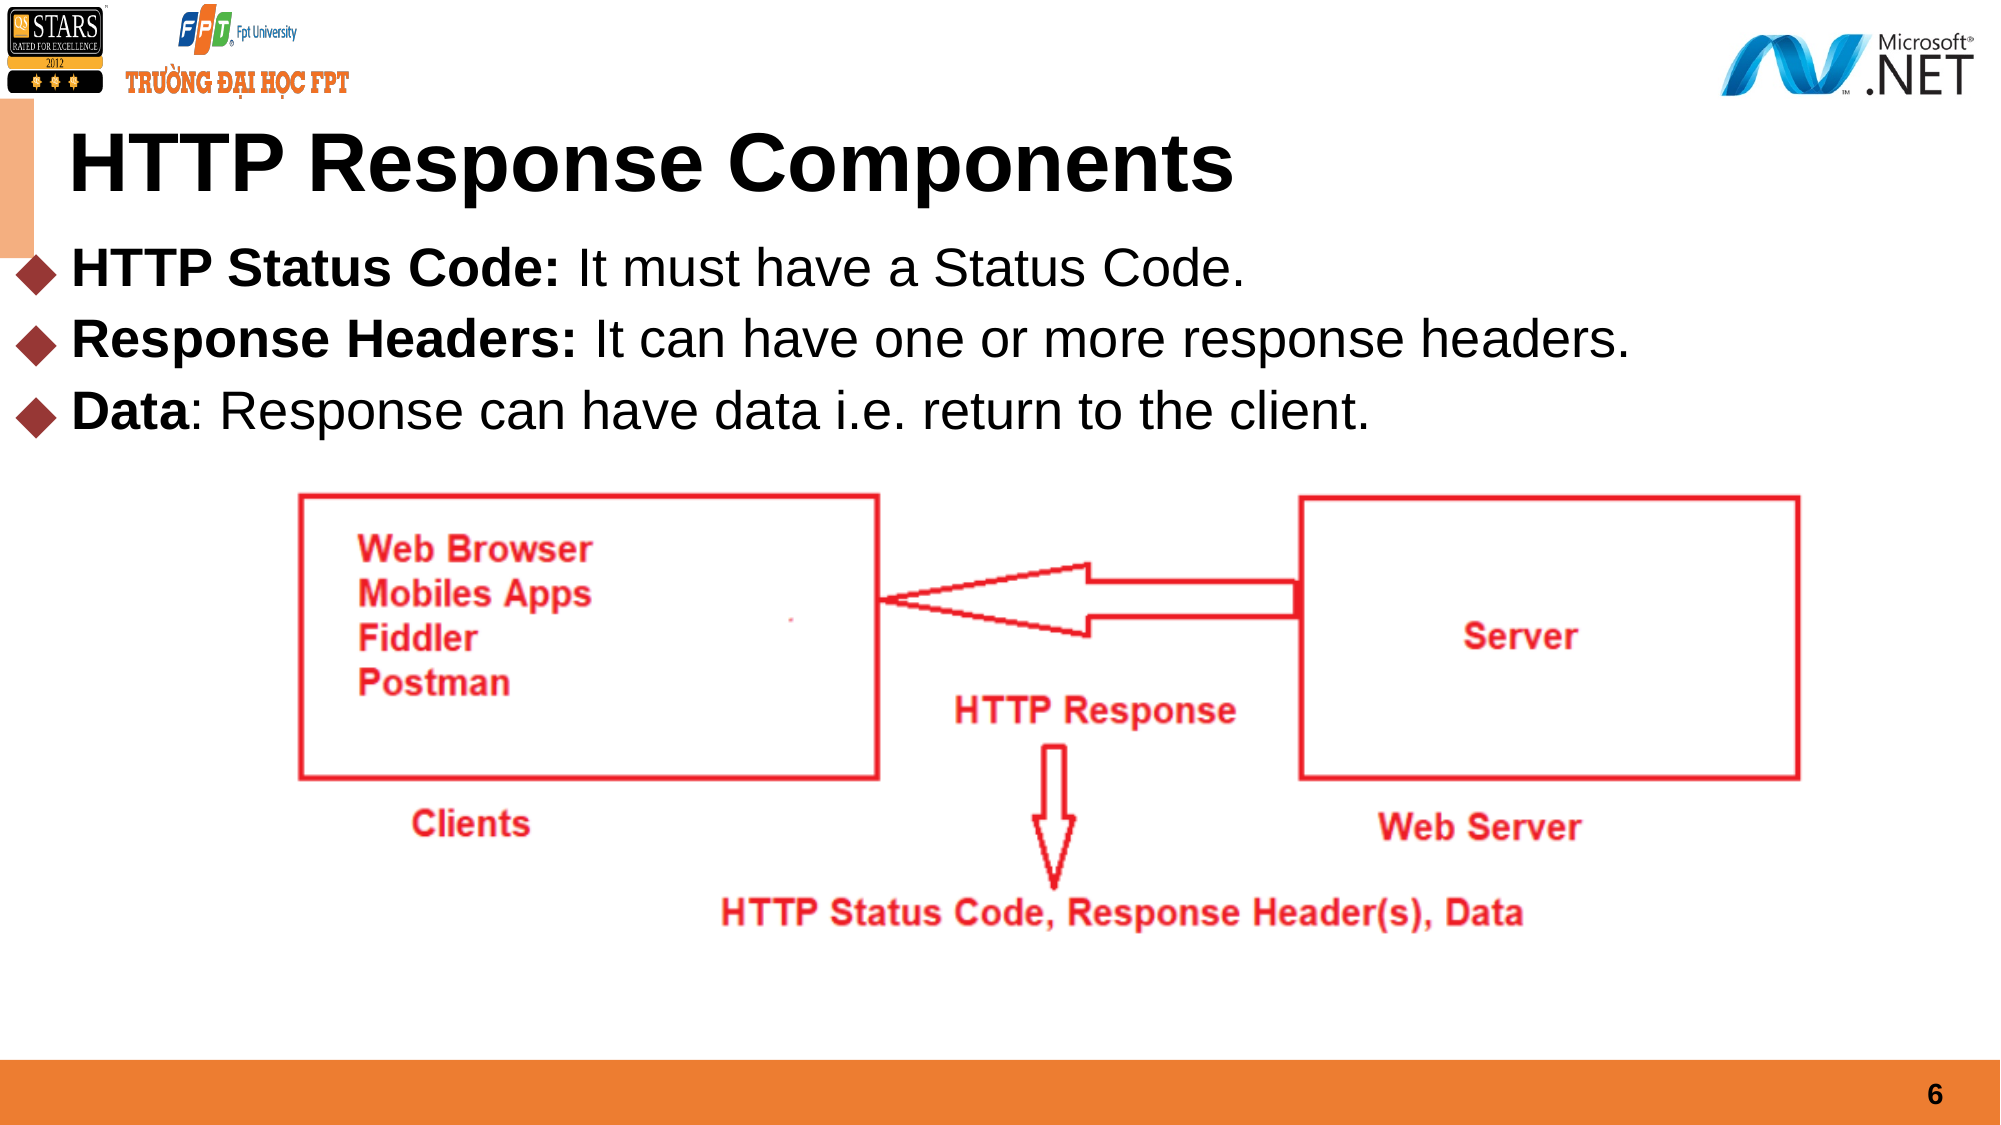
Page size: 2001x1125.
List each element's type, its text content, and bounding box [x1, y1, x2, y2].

picture [1685, 0, 2001, 129]
picture [283, 463, 1814, 947]
title HTTP Response Components [53, 111, 2000, 217]
slide_number ‹#› [1508, 1063, 1959, 1123]
list HTTP Status Code: It must have a Status Code. Response Headers: It can have one or more response headers. Data: Response can have data i.e. return to the client. [0, 217, 2000, 1057]
picture [7, 4, 349, 99]
